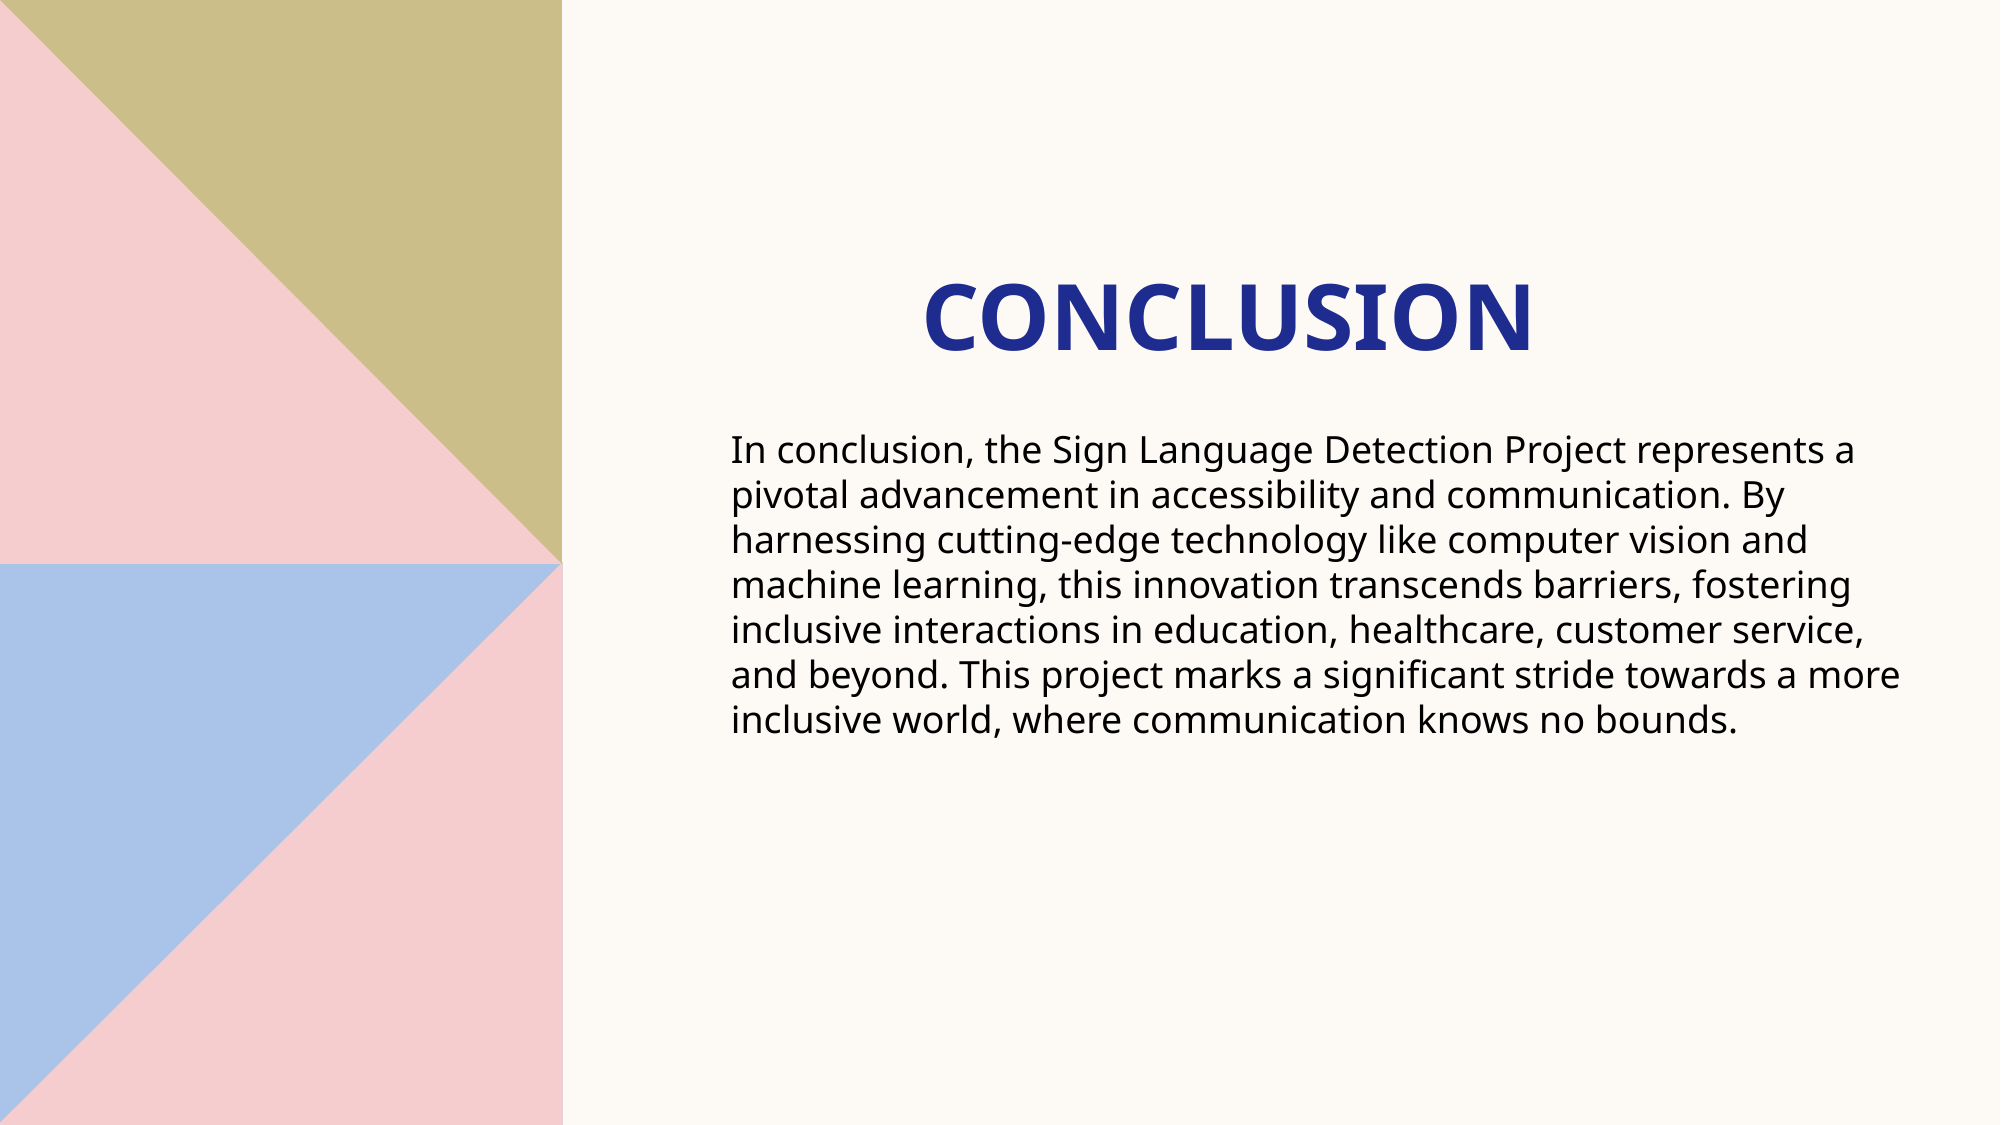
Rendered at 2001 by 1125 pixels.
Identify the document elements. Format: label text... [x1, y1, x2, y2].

text_box In conclusion, the Sign Language Detection Project represents a pivotal advancement in accessibility and communication. By harnessing cutting-edge technology like computer vision and machine learning, this innovation transcends barriers, fostering inclusive interactions in education, healthcare, customer service, and beyond. This project marks a significant stride towards a more inclusive world, where communication knows no bounds. [716, 418, 1958, 749]
title Conclusion [716, 251, 1827, 378]
